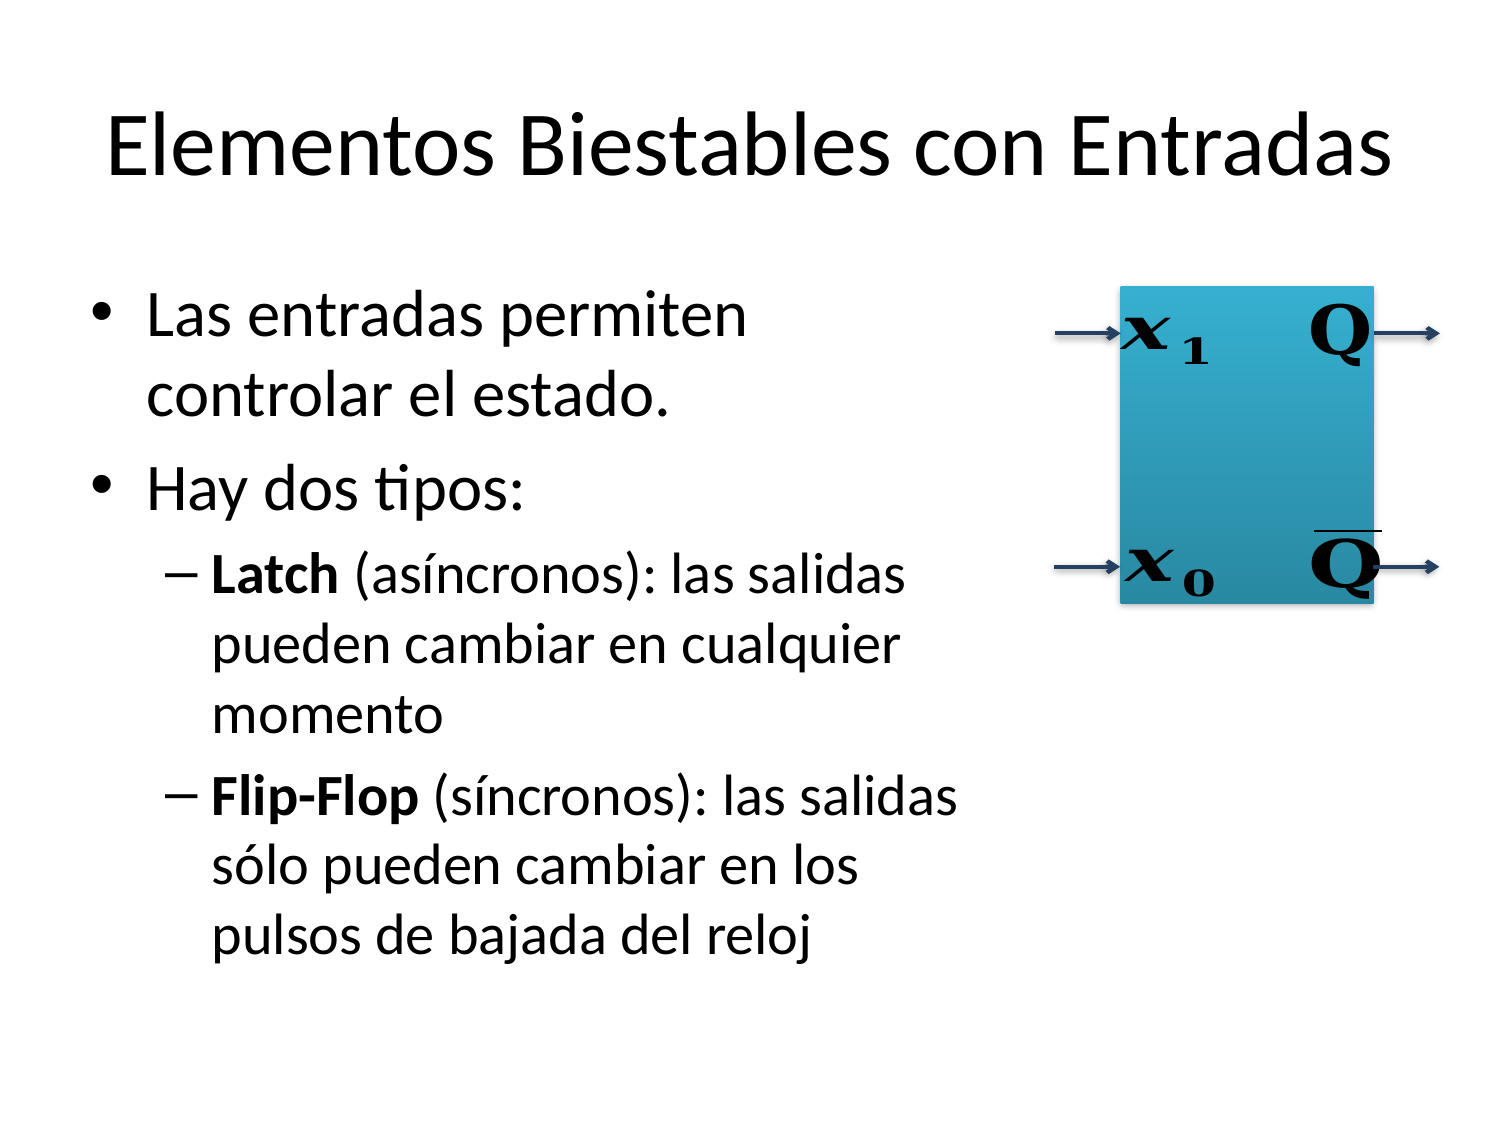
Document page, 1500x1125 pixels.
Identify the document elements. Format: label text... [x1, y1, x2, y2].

list Las entradas permiten controlar el estado. Hay dos tipos: Latch (asíncronos): las salidas pueden cambiar en cualquier momento Flip-Flop (síncronos): las salidas sólo pueden cambiar en los pulsos de bajada del reloj [75, 262, 1002, 1005]
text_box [1053, 286, 1441, 605]
title Elementos Biestables con Entradas [75, 45, 1425, 233]
